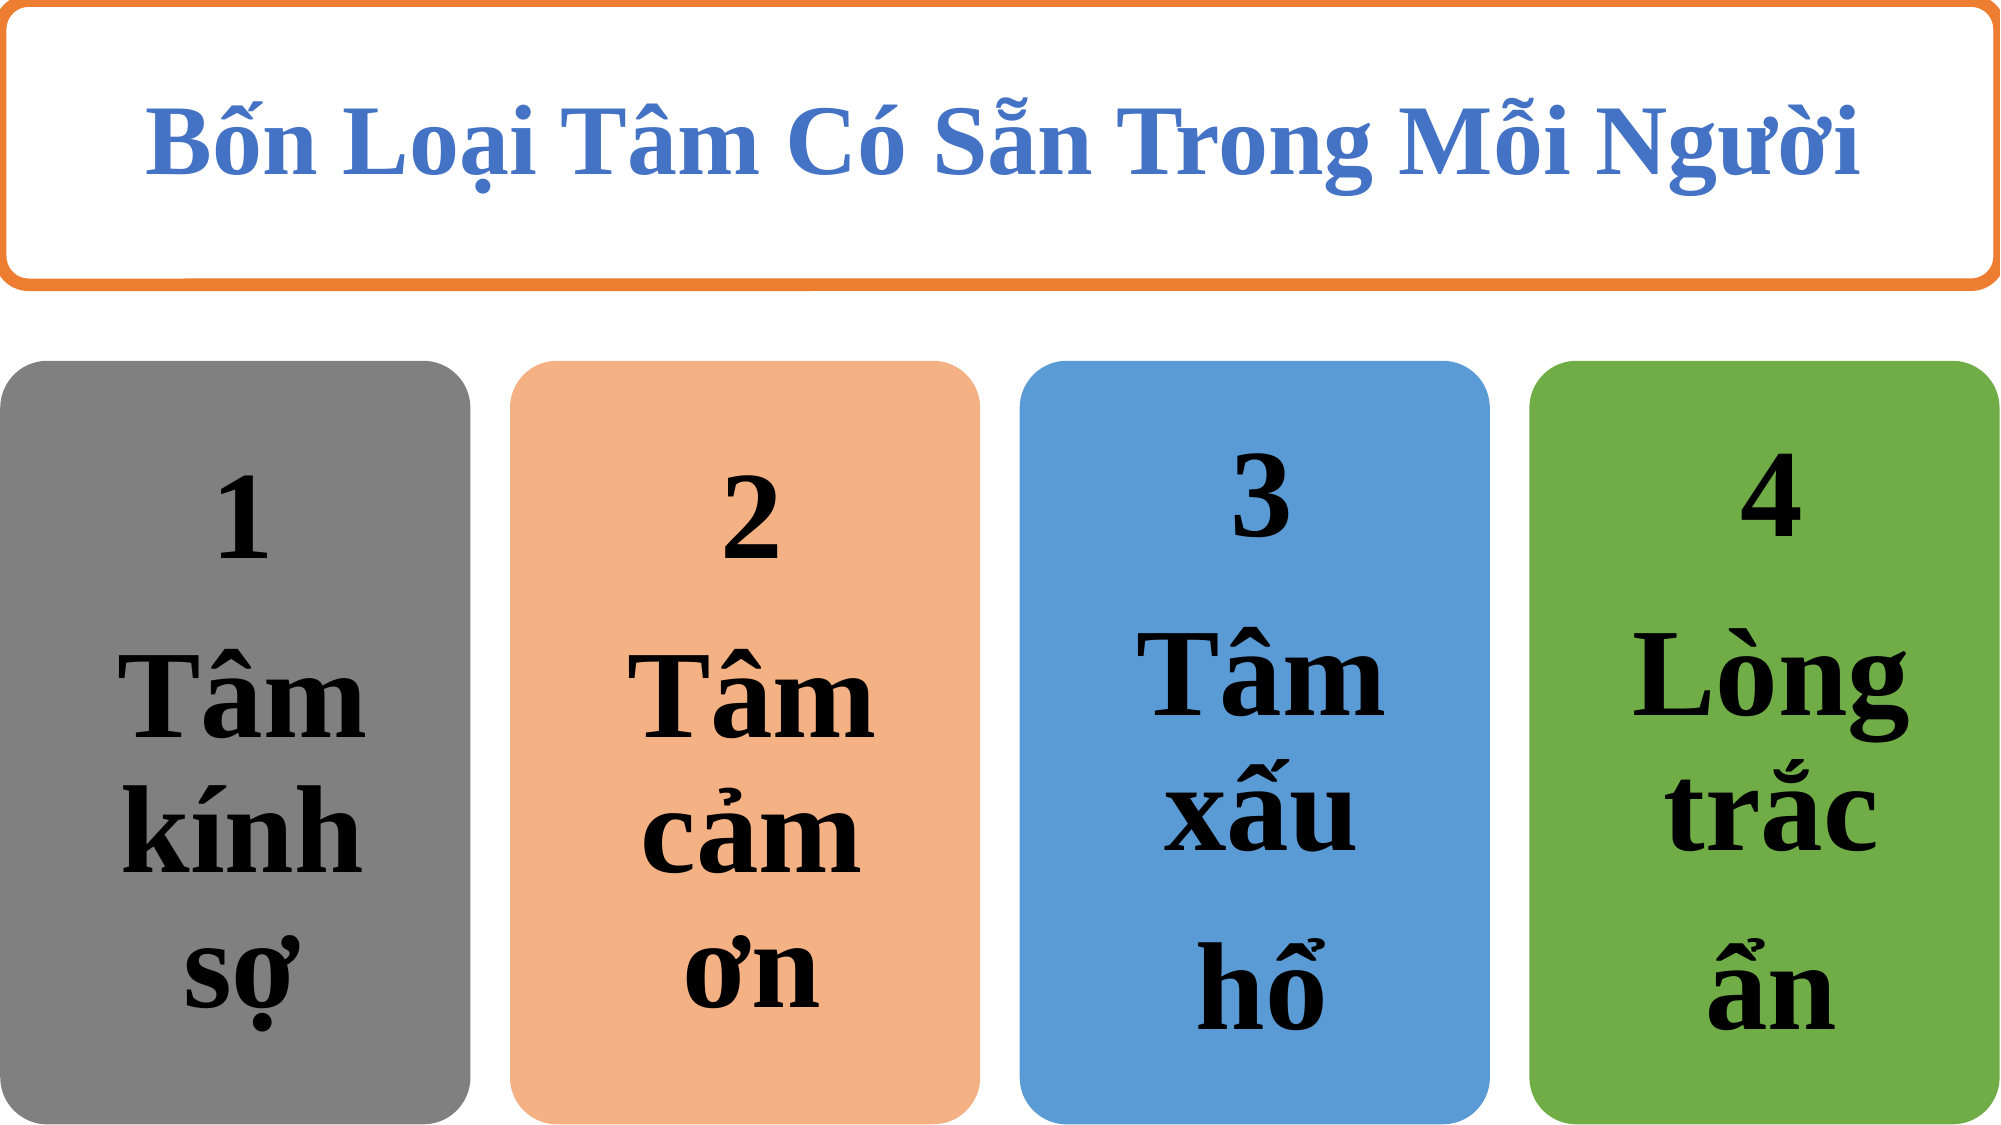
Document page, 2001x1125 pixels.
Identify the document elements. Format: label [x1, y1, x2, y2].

text_box [0, 0, 2000, 1125]
